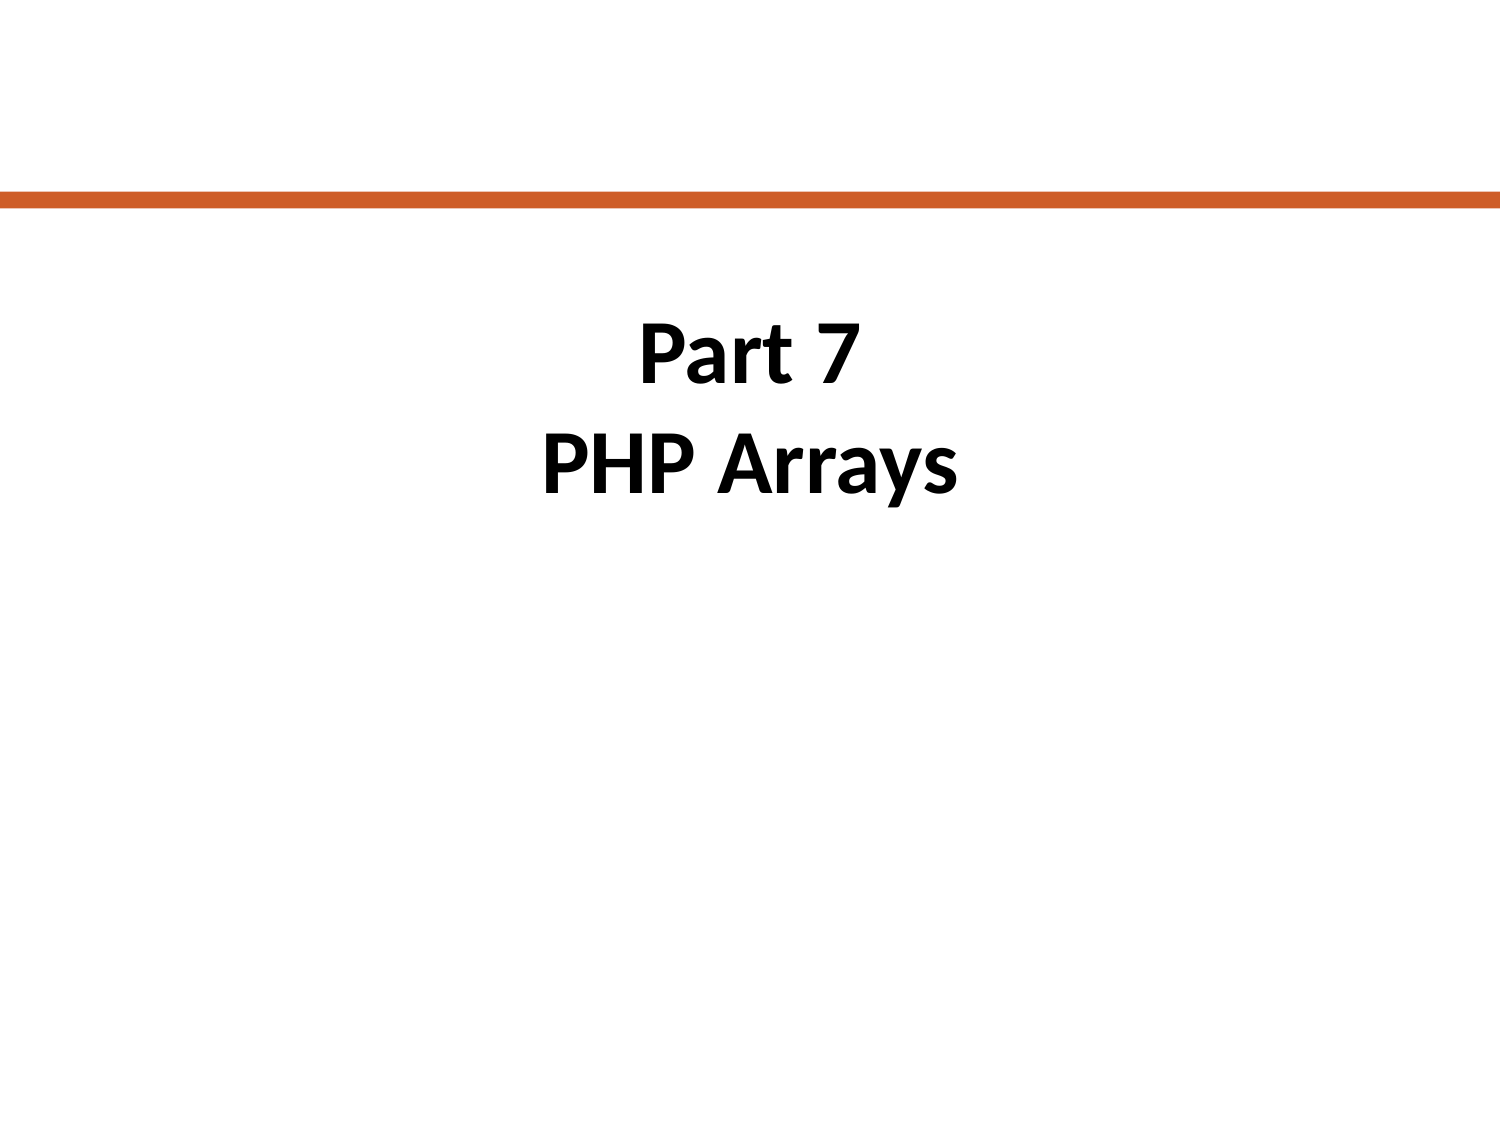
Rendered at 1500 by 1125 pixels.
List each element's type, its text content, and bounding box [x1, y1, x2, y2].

title Part 7 PHP Arrays [112, 212, 1388, 591]
